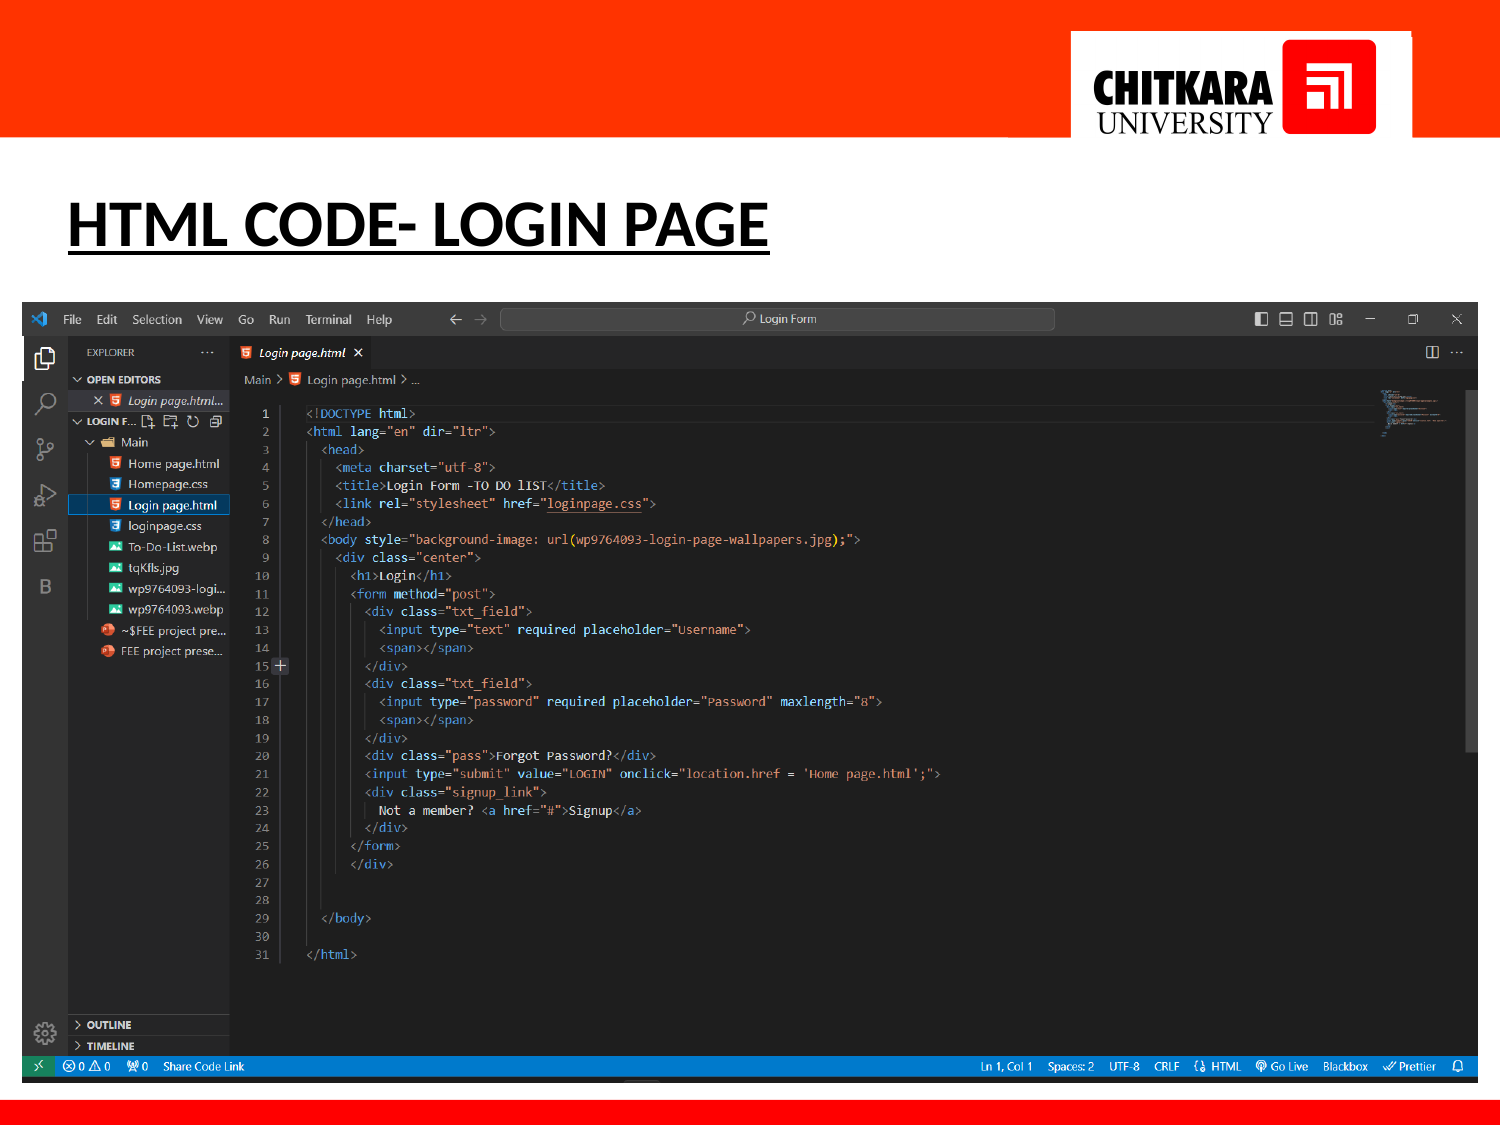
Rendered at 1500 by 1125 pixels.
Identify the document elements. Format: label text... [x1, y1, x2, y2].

text_box HTML CODE- LOGIN PAGE [53, 172, 904, 268]
picture [22, 302, 1478, 1083]
picture [1074, 37, 1391, 138]
